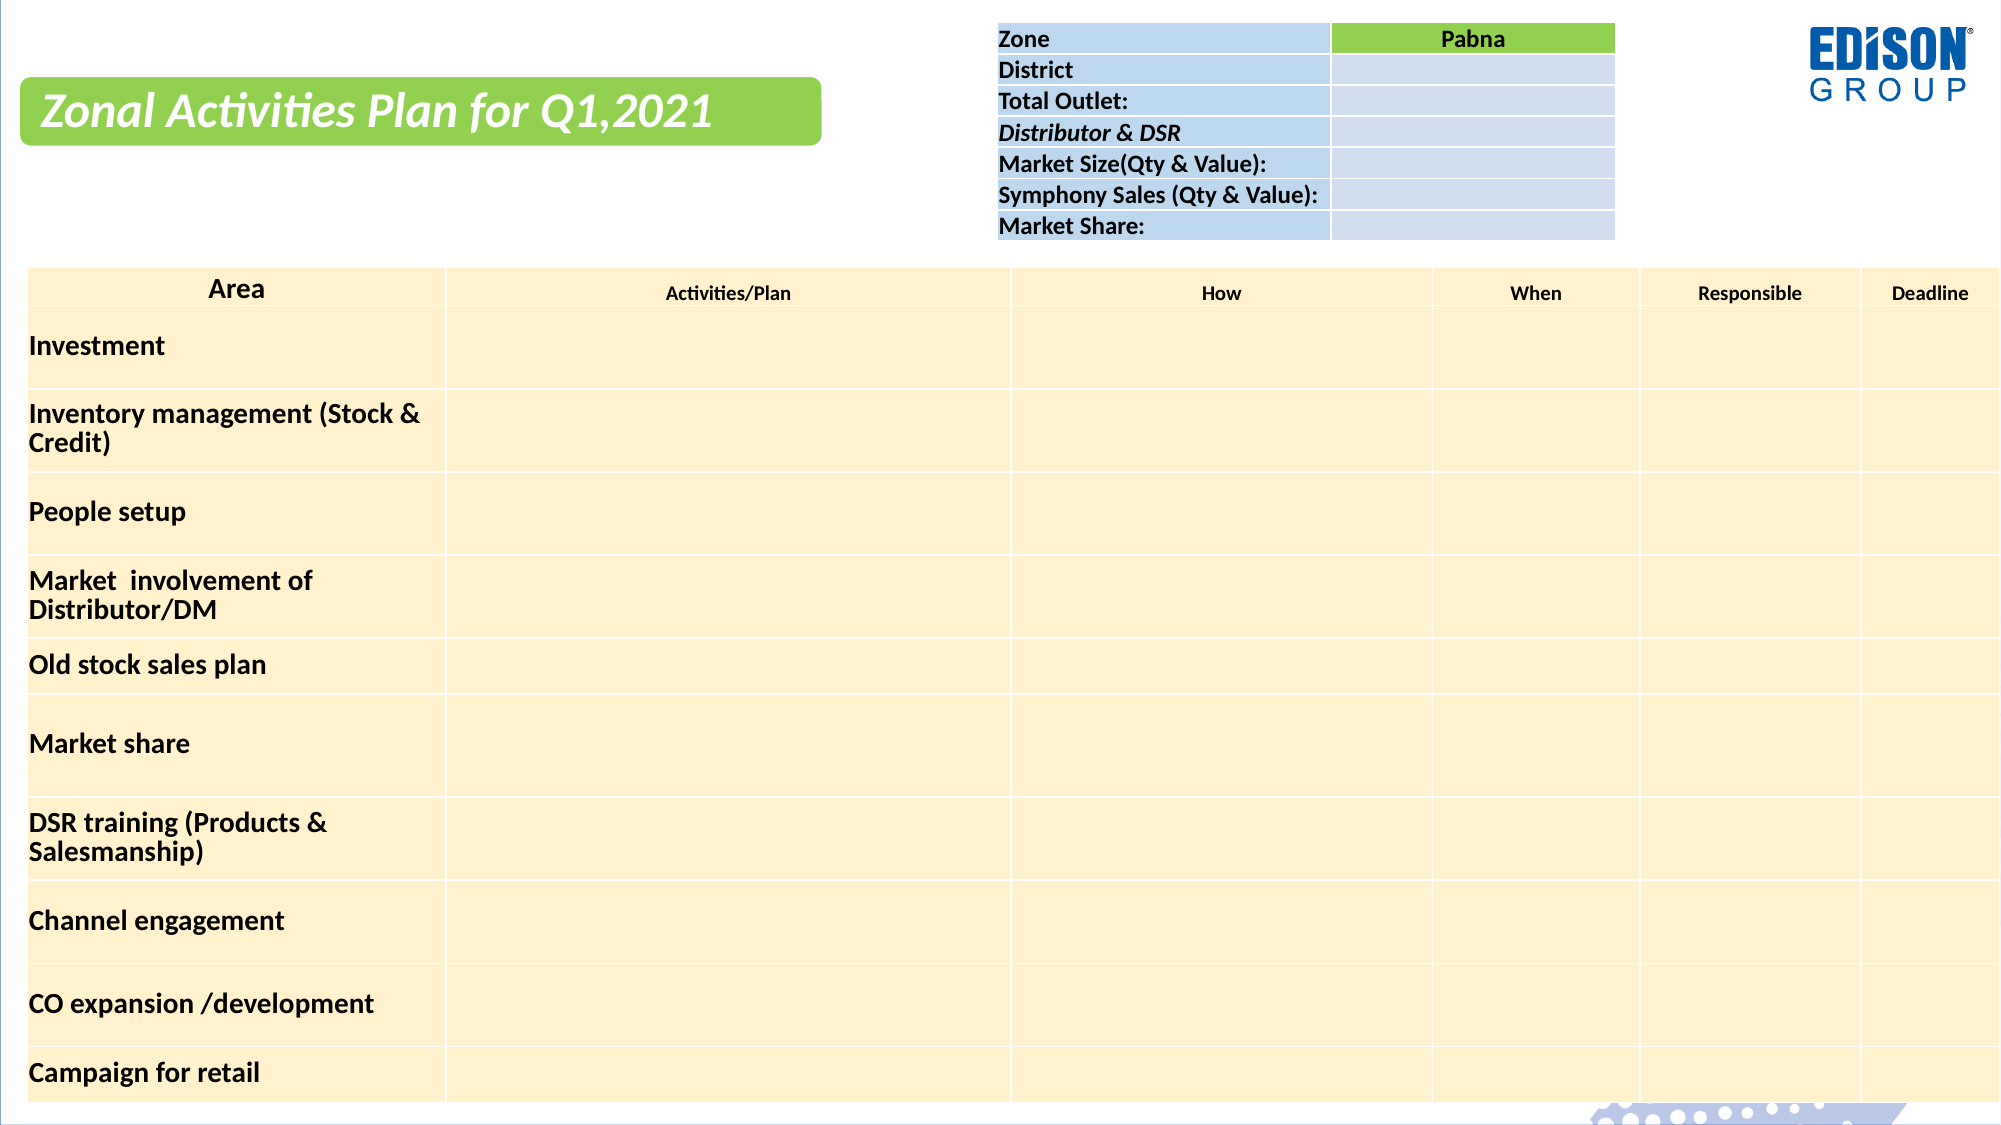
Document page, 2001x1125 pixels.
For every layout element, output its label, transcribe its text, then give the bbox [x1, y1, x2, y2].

table_cell [1862, 695, 1999, 796]
table_cell Investment [28, 306, 445, 388]
table_cell [447, 695, 1010, 796]
table_cell [1012, 881, 1432, 963]
table_cell [1862, 639, 1999, 693]
table_cell [1012, 473, 1432, 554]
table_cell [1641, 306, 1860, 388]
table_cell Market involvement of Distributor/DM [28, 556, 445, 637]
table_cell [1332, 179, 1615, 209]
table_cell [1862, 881, 1999, 963]
table_cell [1862, 473, 1999, 554]
table_cell [1012, 695, 1432, 796]
table_cell [1862, 556, 1999, 637]
table_cell [1012, 556, 1432, 637]
table_cell Market Size(Qty & Value): [998, 148, 1330, 178]
table_cell [1641, 473, 1860, 554]
table_cell [1641, 798, 1860, 879]
picture [0, 0, 2001, 1125]
table_cell [1012, 798, 1432, 879]
table_cell Inventory management (Stock & Credit) [28, 390, 445, 471]
table_cell [1012, 1047, 1432, 1102]
table_cell [1433, 390, 1639, 471]
table_cell [1433, 1047, 1639, 1102]
table_cell [1641, 1047, 1860, 1102]
table_cell Market share [28, 695, 445, 796]
table_header Zone [998, 23, 1330, 53]
table_cell [1862, 964, 1999, 1046]
table_cell CO expansion /development [28, 964, 445, 1046]
table_cell District [998, 55, 1330, 84]
table_cell [447, 881, 1010, 963]
table_cell [1641, 695, 1860, 796]
table_cell [1433, 306, 1639, 388]
table_cell [1433, 556, 1639, 637]
table_cell [447, 473, 1010, 554]
table_cell [1433, 964, 1639, 1046]
table_cell [447, 964, 1010, 1046]
table_cell [1641, 964, 1860, 1046]
table_cell [447, 1047, 1010, 1102]
table_cell [447, 639, 1010, 693]
table_cell [1641, 639, 1860, 693]
table_cell [1012, 306, 1432, 388]
table_cell Total Outlet: [998, 86, 1330, 115]
table_cell [447, 798, 1010, 879]
table_cell [1433, 798, 1639, 879]
table_cell [1862, 390, 1999, 471]
table_cell [1862, 798, 1999, 879]
table_cell [1012, 390, 1432, 471]
table_cell People setup [28, 473, 445, 554]
table_cell [447, 390, 1010, 471]
table_cell [1332, 211, 1615, 240]
table_cell Symphony Sales (Qty & Value): [998, 179, 1330, 209]
table_cell [1641, 881, 1860, 963]
table_header Activities/Plan [447, 268, 1010, 305]
table_cell Campaign for retail [28, 1047, 445, 1102]
table_header When [1433, 268, 1639, 305]
table_cell [447, 556, 1010, 637]
table_cell Channel engagement [28, 881, 445, 963]
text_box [18, 76, 823, 147]
table_cell [1332, 55, 1615, 84]
table_cell [1433, 473, 1639, 554]
table_cell Market Share: [998, 211, 1330, 240]
table_cell [1862, 306, 1999, 388]
table_cell [1433, 881, 1639, 963]
table_cell [1332, 148, 1615, 178]
table_header Deadline [1862, 268, 1999, 305]
table_cell Distributor & DSR [998, 117, 1330, 146]
table_cell [1332, 117, 1615, 146]
table_cell [447, 306, 1010, 388]
table_header Area [28, 268, 445, 305]
table_cell [1433, 695, 1639, 796]
table_cell [1012, 964, 1432, 1046]
table_cell [1641, 390, 1860, 471]
table_header Responsible [1641, 268, 1860, 305]
table_cell [1332, 86, 1615, 115]
table_cell [1862, 1047, 1999, 1102]
table_cell DSR training (Products & Salesmanship) [28, 798, 445, 879]
table_header How [1012, 268, 1432, 305]
table_header Pabna [1332, 23, 1615, 53]
table_cell [1012, 639, 1432, 693]
table_cell Old stock sales plan [28, 639, 445, 693]
table_cell [1433, 639, 1639, 693]
table_cell [1641, 556, 1860, 637]
